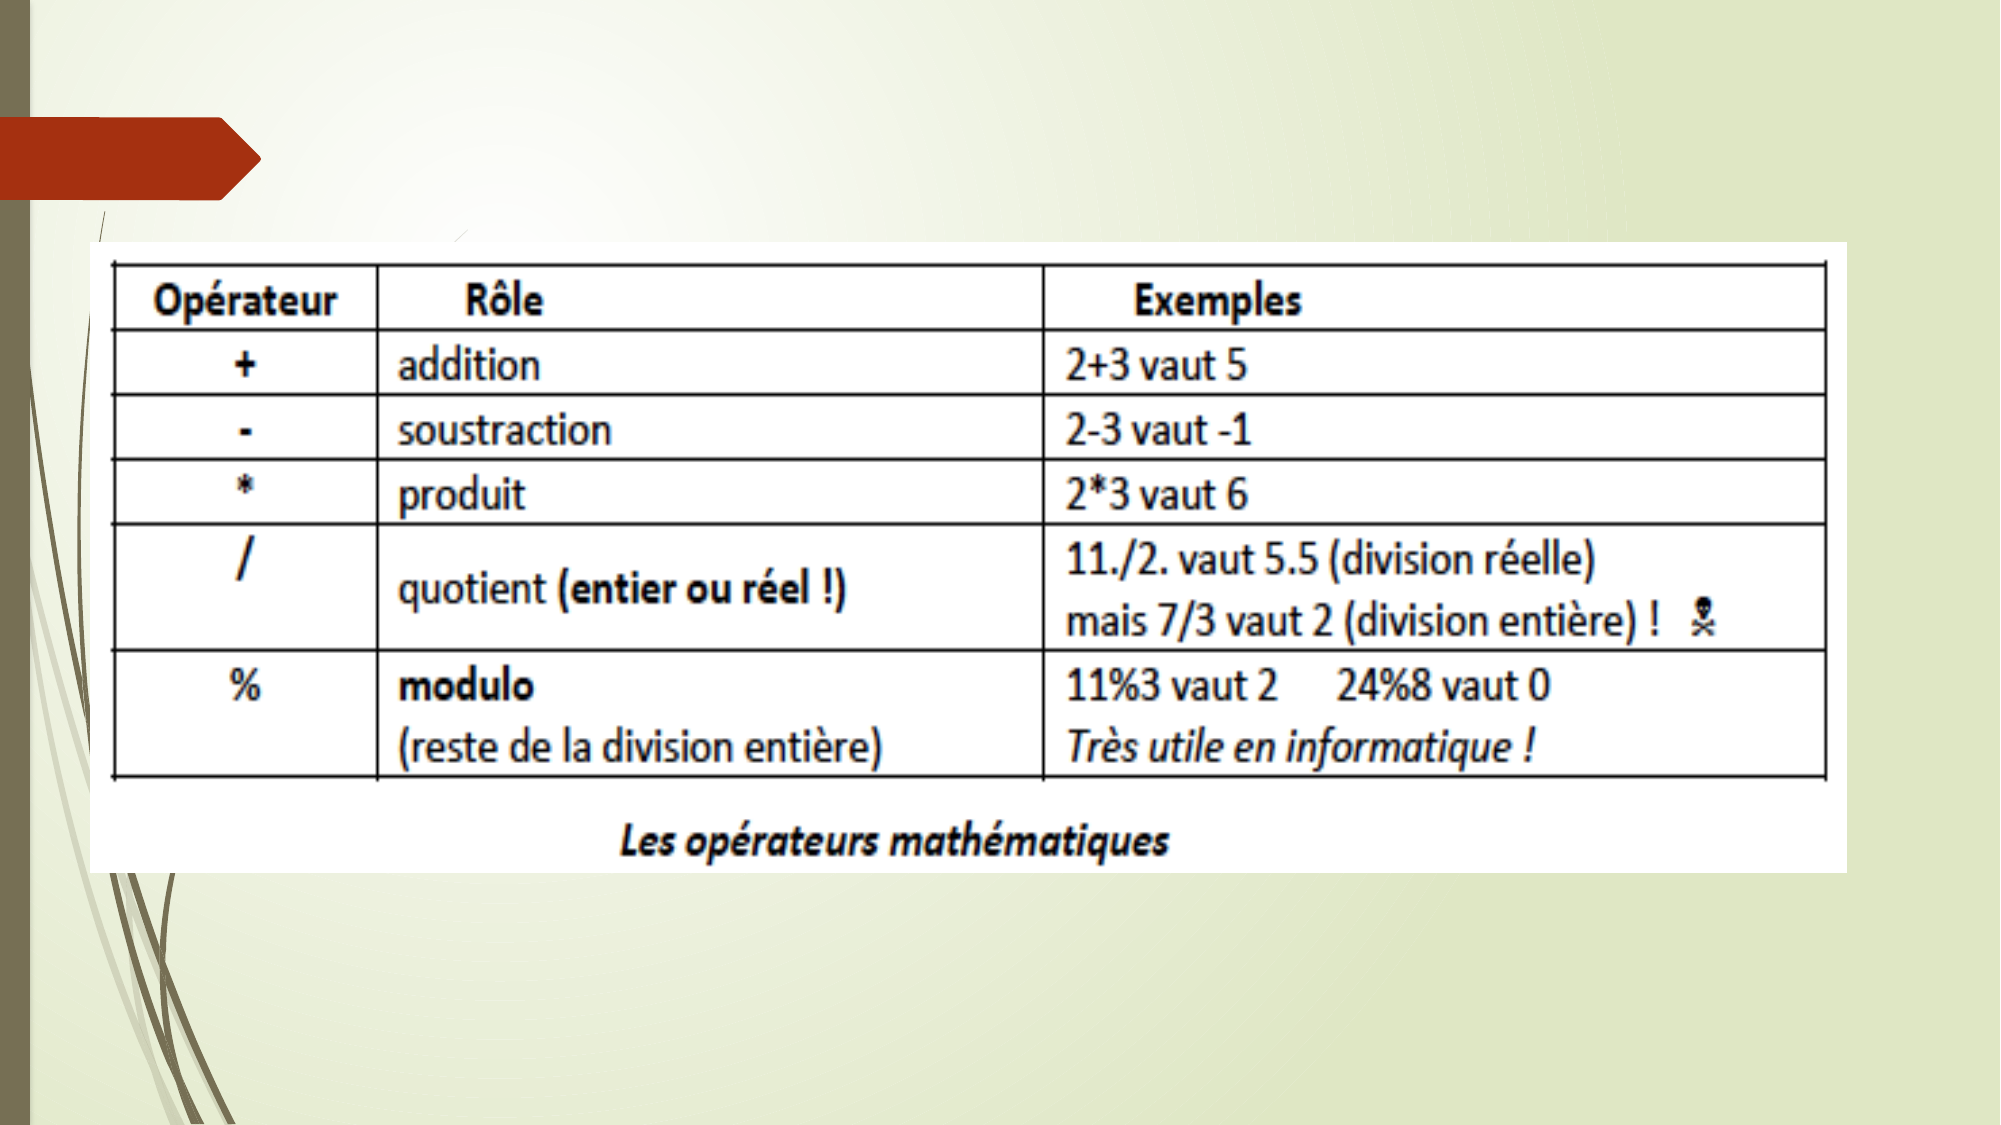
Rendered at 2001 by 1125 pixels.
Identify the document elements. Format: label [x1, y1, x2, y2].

title [137, 23, 1613, 120]
list [89, 241, 1847, 873]
